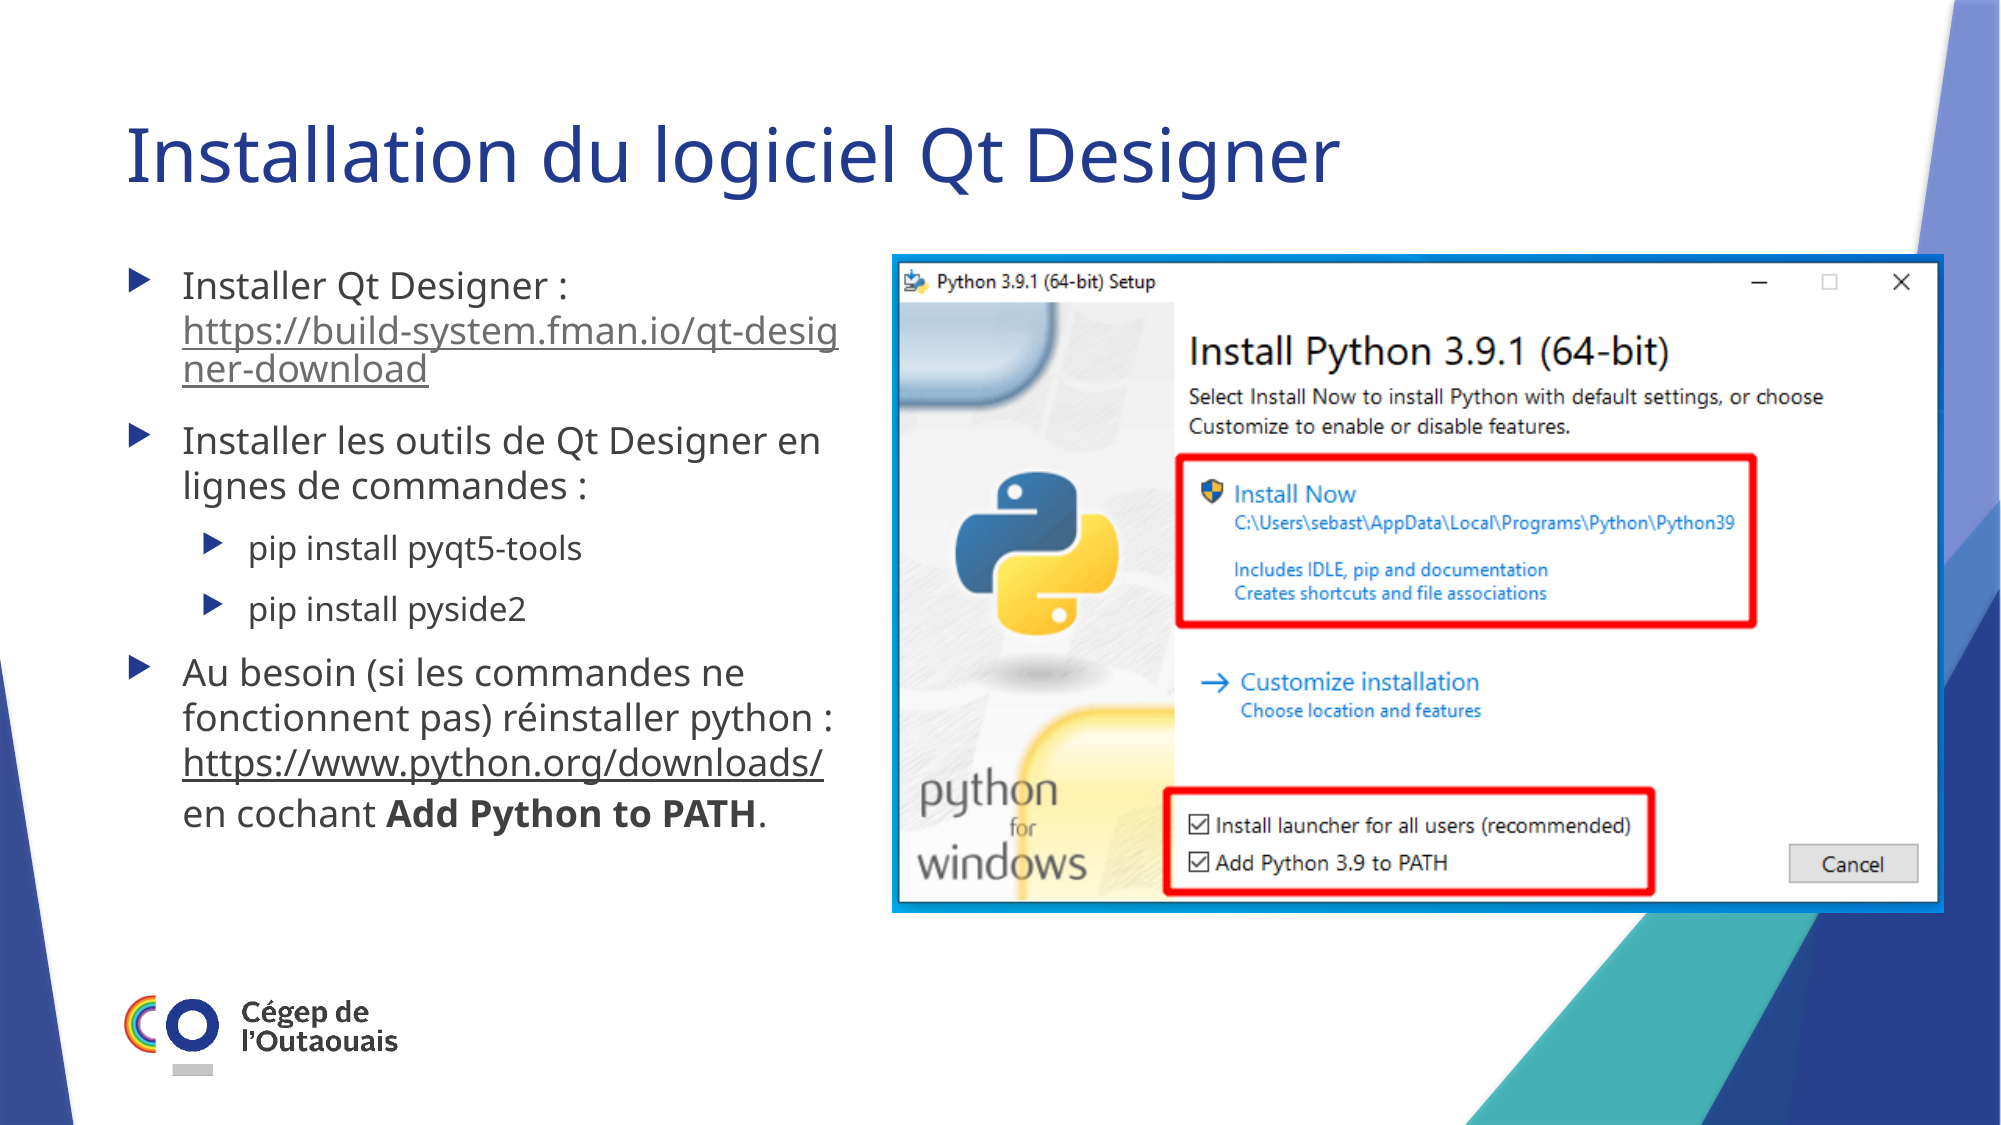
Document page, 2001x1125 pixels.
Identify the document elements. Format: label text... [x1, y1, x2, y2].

picture [73, 945, 450, 1125]
title Installation du logiciel Qt Designer [111, 99, 1522, 317]
list Installer Qt Designer : https://build-system.fman.io/qt-designer-download Installer les outils de Qt Designer en lignes de commandes : pip install pyqt5-tools pip install pyside2 Au besoin (si les commandes ne fonctionnent pas) réinstaller python : https://www.python.org/downloads/ en cochant Add Python to PATH. [111, 254, 872, 939]
picture [899, 254, 1945, 914]
